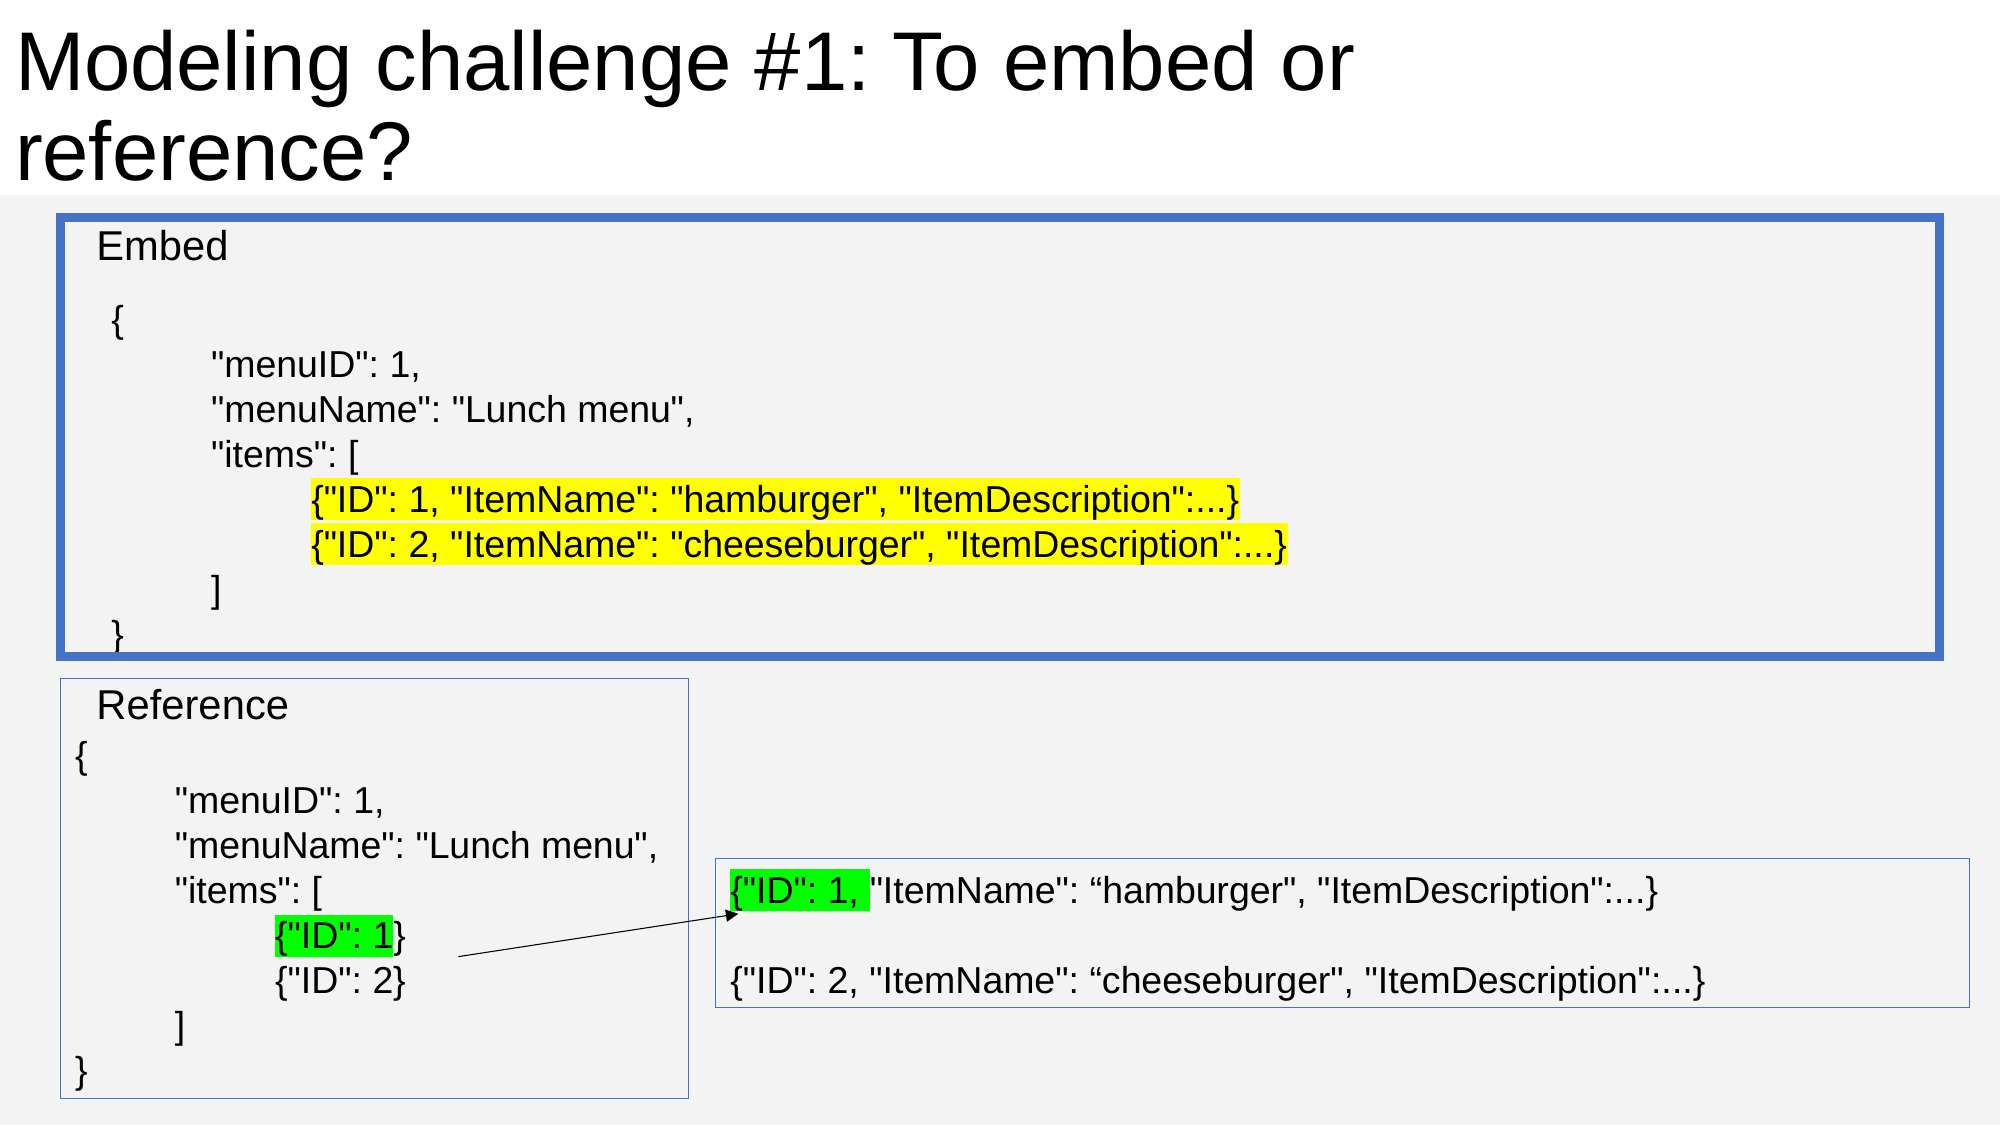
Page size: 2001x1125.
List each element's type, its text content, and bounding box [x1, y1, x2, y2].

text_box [458, 913, 739, 957]
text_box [96, 218, 1588, 648]
title Modeling challenge #1: To embed or reference? [0, 0, 1725, 218]
text_box {"ID": 1, "ItemName": “hamburger", "ItemDescription":...} {"ID": 2, "ItemName": “cheeseburger", "ItemDescription":...} [1088, 858, 1970, 1008]
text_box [60, 677, 1088, 1103]
text_box [59, 216, 1941, 657]
